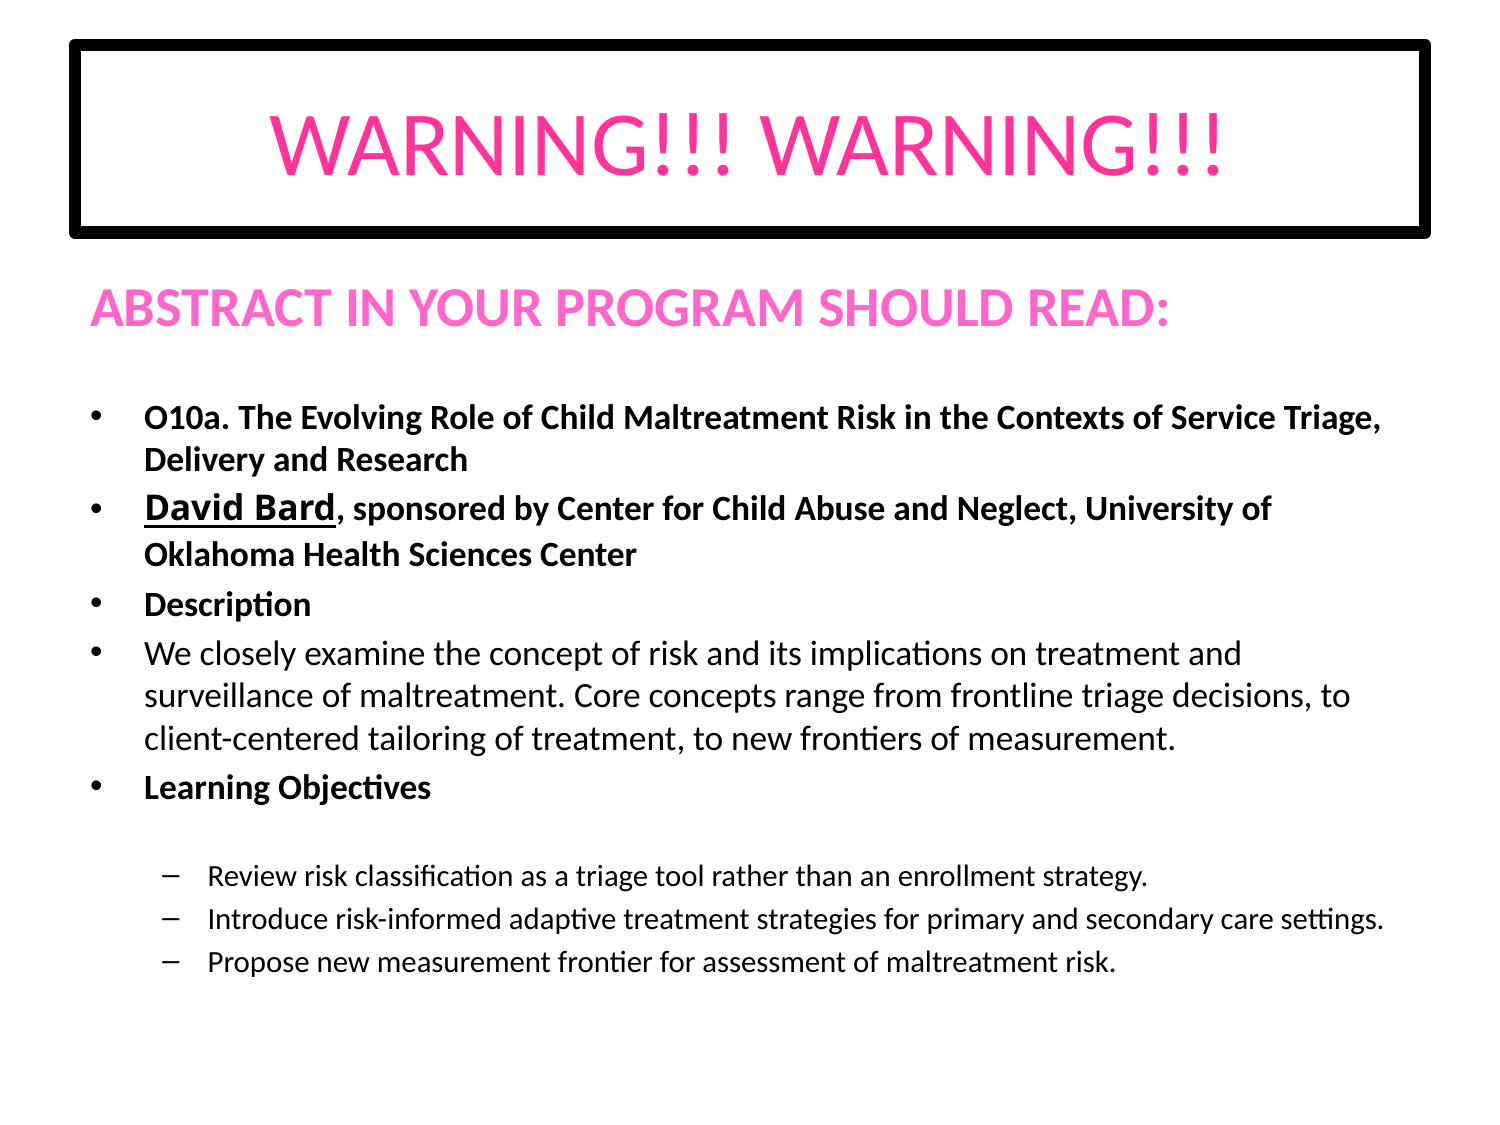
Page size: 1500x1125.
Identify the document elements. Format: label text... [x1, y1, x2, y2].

title WARNING!!! WARNING!!! [75, 45, 1425, 233]
list ABSTRACT IN YOUR PROGRAM SHOULD READ: O10a. The Evolving Role of Child Maltreatment Risk in the Contexts of Service Triage, Delivery and Research ﻿﻿David Bard﻿, sponsored by Center for Child Abuse and Neglect, University of Oklahoma Health Sciences Center Description We closely examine the concept of risk and its implications on treatment and surveillance of maltreatment. Core concepts range from frontline triage decisions, to client-centered tailoring of treatment, to new frontiers of measurement. Learning Objectives Review risk classification as a triage tool rather than an enrollment strategy. Introduce risk-informed adaptive treatment strategies for primary and secondary care settings. Propose new measurement frontier for assessment of maltreatment risk. [75, 262, 1425, 1005]
